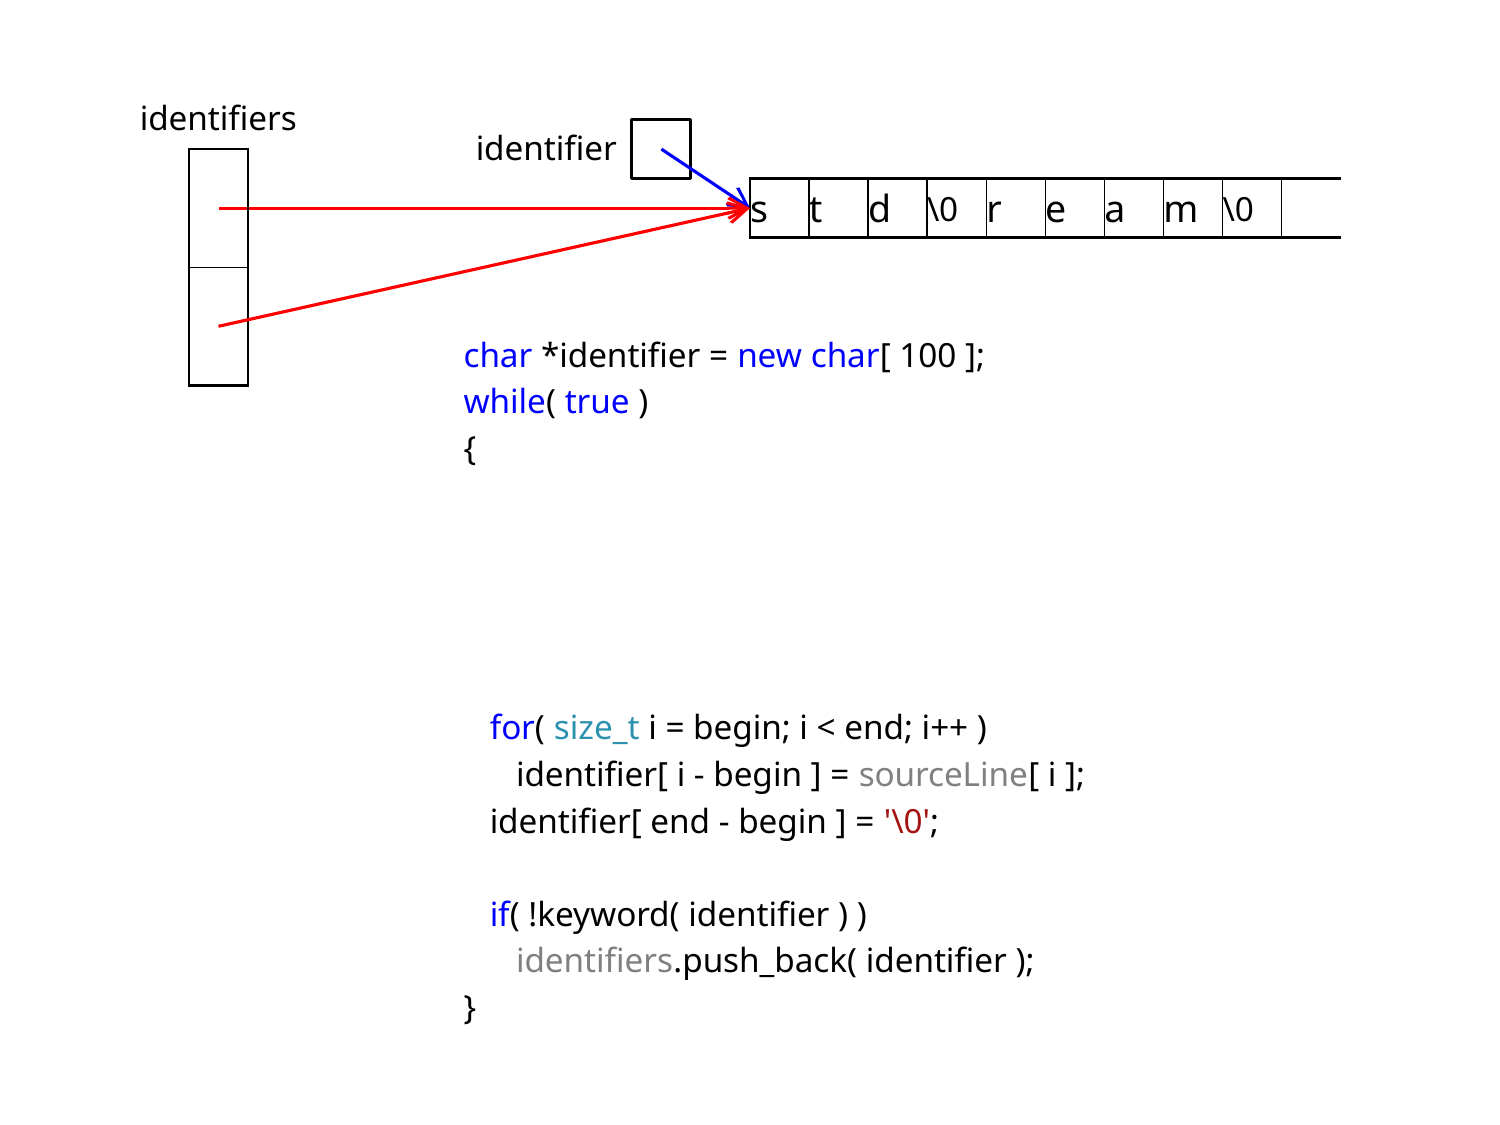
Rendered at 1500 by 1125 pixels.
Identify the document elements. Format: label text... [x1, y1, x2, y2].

table_header s [754, 180, 808, 236]
table_header \0 [928, 180, 986, 236]
table_header m [1164, 180, 1222, 236]
text_box identifiers [100, 90, 337, 149]
table_header r [987, 180, 1045, 236]
table_header t [810, 180, 867, 236]
table_header e [1046, 180, 1104, 236]
table_cell [190, 268, 247, 384]
text_box identifier [395, 119, 632, 179]
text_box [661, 148, 751, 207]
list char *identifier = new char[ 100 ]; while( true ) { for( size_t i = begin; i < end; i++ ) identifier[ i - begin ] = sourceLine[ i ]; identifier[ end - begin ] = '\0'; if( !keyword( identifier ) ) identifiers.push_back( identifier ); } [454, 326, 1430, 1065]
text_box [218, 207, 751, 327]
table_header a [1105, 180, 1163, 236]
table_header \0 [1223, 180, 1281, 236]
table_header d [869, 180, 926, 236]
table_header [190, 150, 247, 267]
text_box [630, 117, 693, 181]
table_header [1282, 180, 1341, 236]
